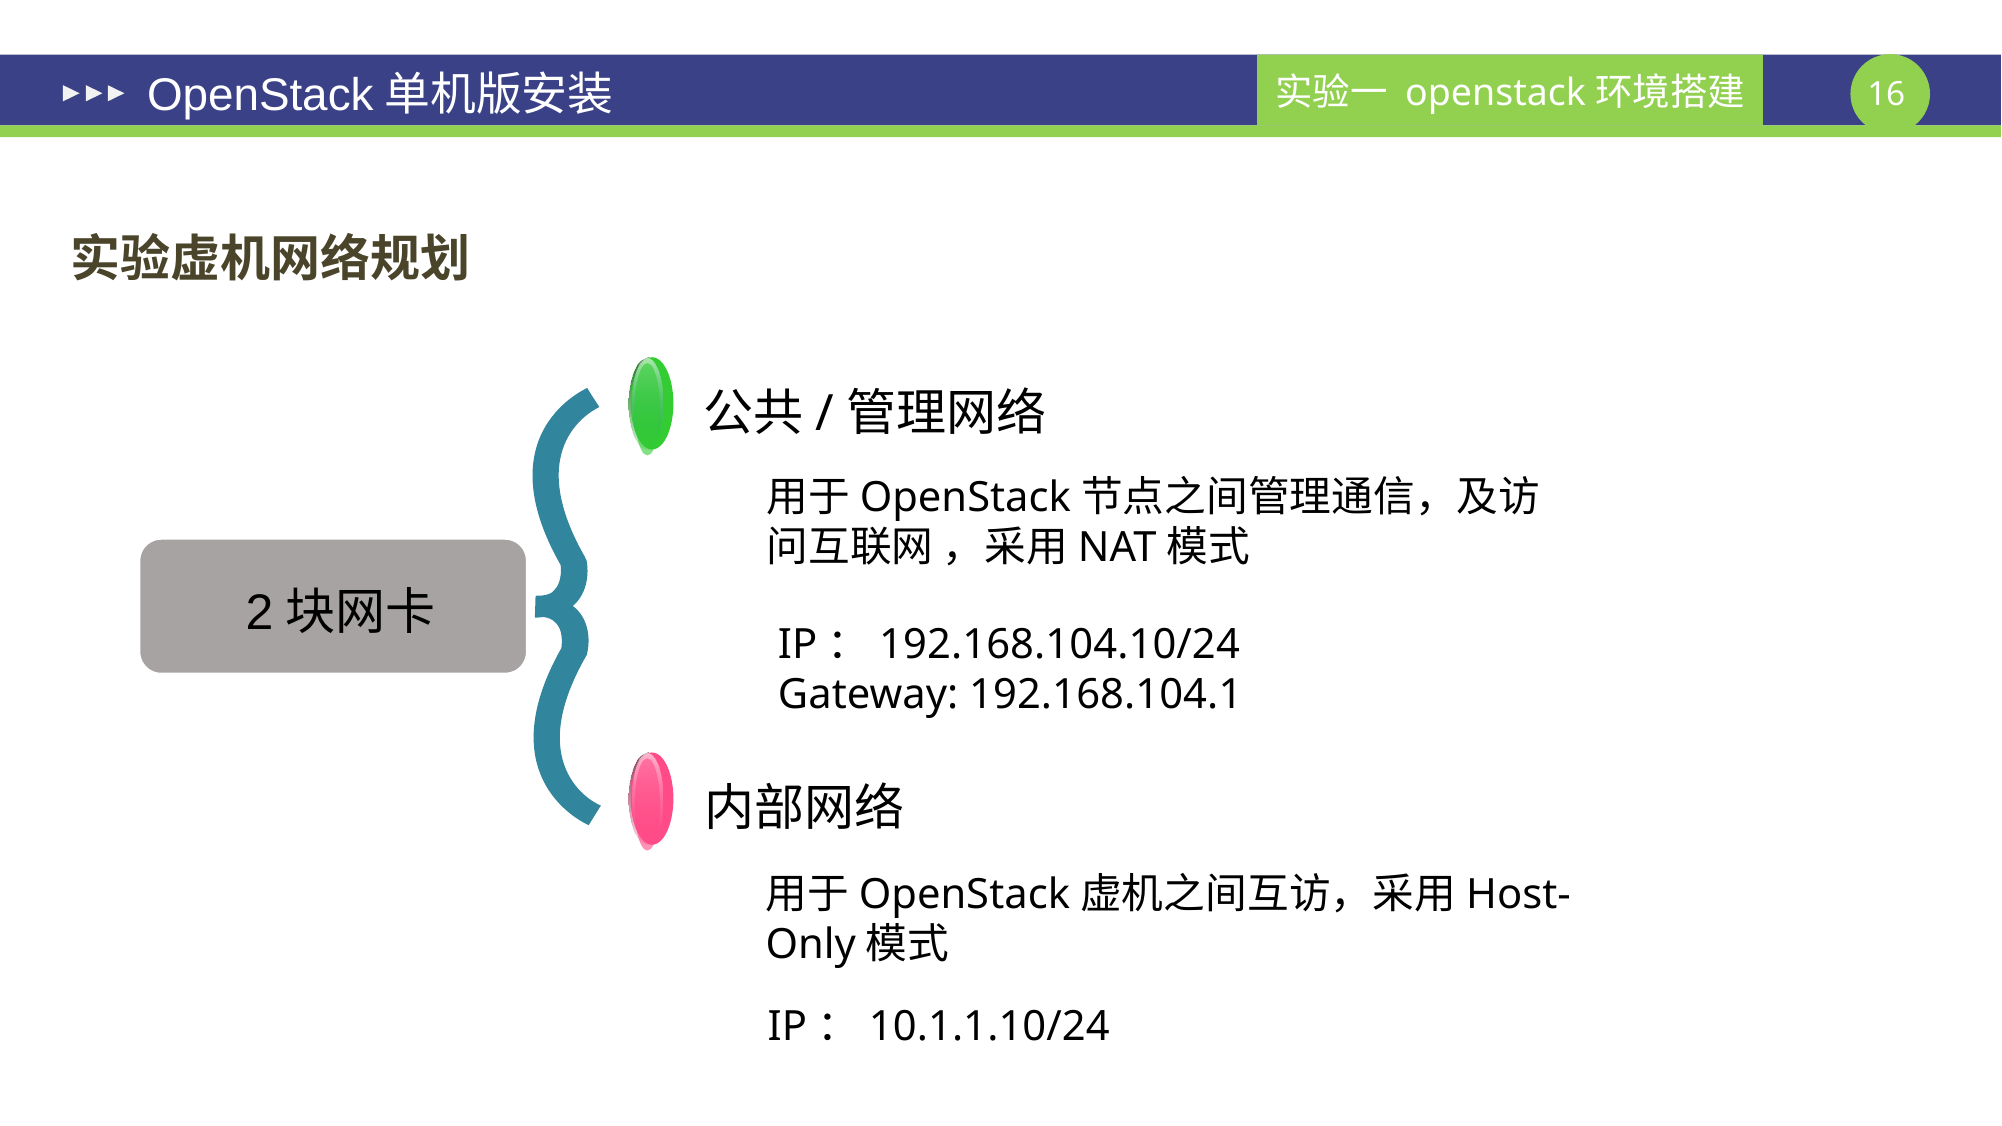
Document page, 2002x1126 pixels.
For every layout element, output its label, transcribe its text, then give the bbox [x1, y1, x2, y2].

text_box [532, 387, 601, 826]
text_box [137, 537, 544, 689]
text_box 公共/管理网络 [688, 373, 1113, 449]
text_box IP：10.1.1.10/24 [752, 991, 1590, 1057]
list 实验虚机网络规划 [50, 187, 1813, 301]
text_box IP：192.168.104.10/24 Gateway: 192.168.104.1 [762, 608, 1600, 724]
text_box 内部网络 [689, 768, 921, 844]
text_box 用于OpenStack虚机之间互访，采用Host-Only模式 [750, 859, 1588, 975]
title OpenStack单机版安装 [127, 59, 1207, 126]
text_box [628, 752, 674, 851]
text_box 用于OpenStack节点之间管理通信，及访问互联网 ，采用NAT模式 [751, 461, 1588, 577]
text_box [628, 356, 674, 456]
